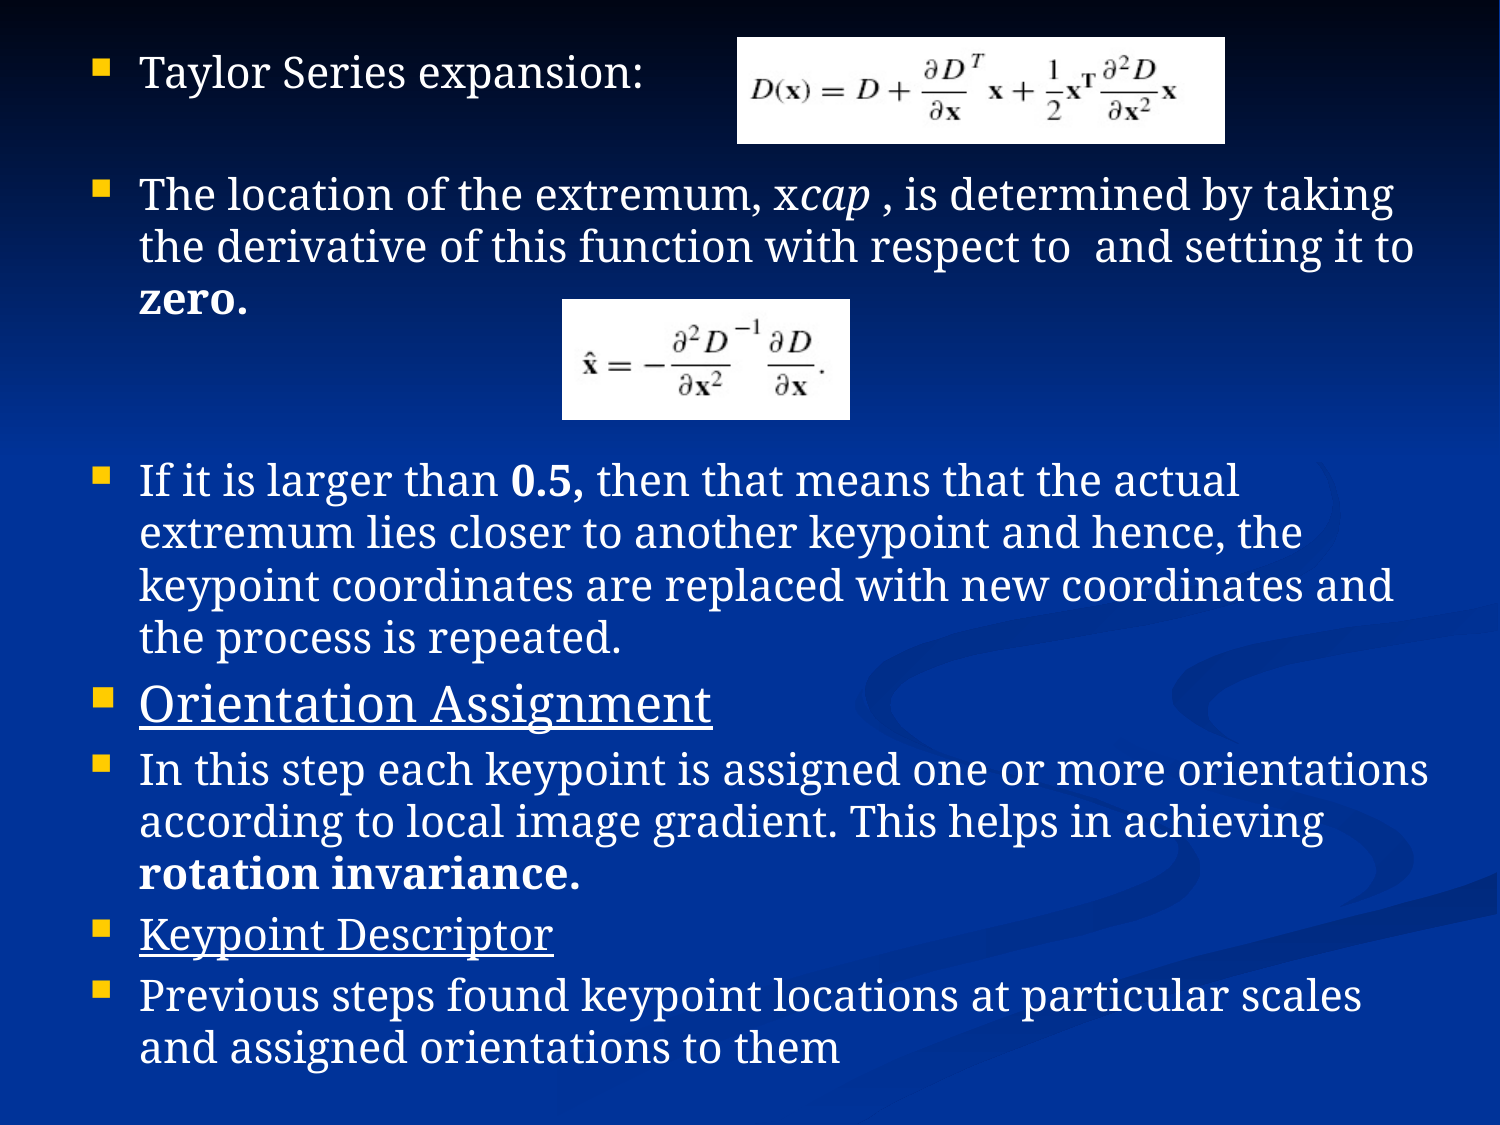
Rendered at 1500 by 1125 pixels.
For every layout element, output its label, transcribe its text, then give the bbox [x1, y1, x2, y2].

picture [562, 299, 851, 420]
picture [737, 37, 1226, 144]
list Taylor Series expansion: The location of the extremum, xcap , is determined by taking the derivative of this function with respect to and setting it to zero. If it is larger than 0.5, then that means that the actual extremum lies closer to another keypoint and hence, the keypoint coordinates are replaced with new coordinates and the process is repeated. Orientation Assignment In this step each keypoint is assigned one or more orientations according to local image gradient. This helps in achieving rotation invariance. Keypoint Descriptor Previous steps found keypoint locations at particular scales and assigned orientations to them [74, 37, 1463, 1088]
